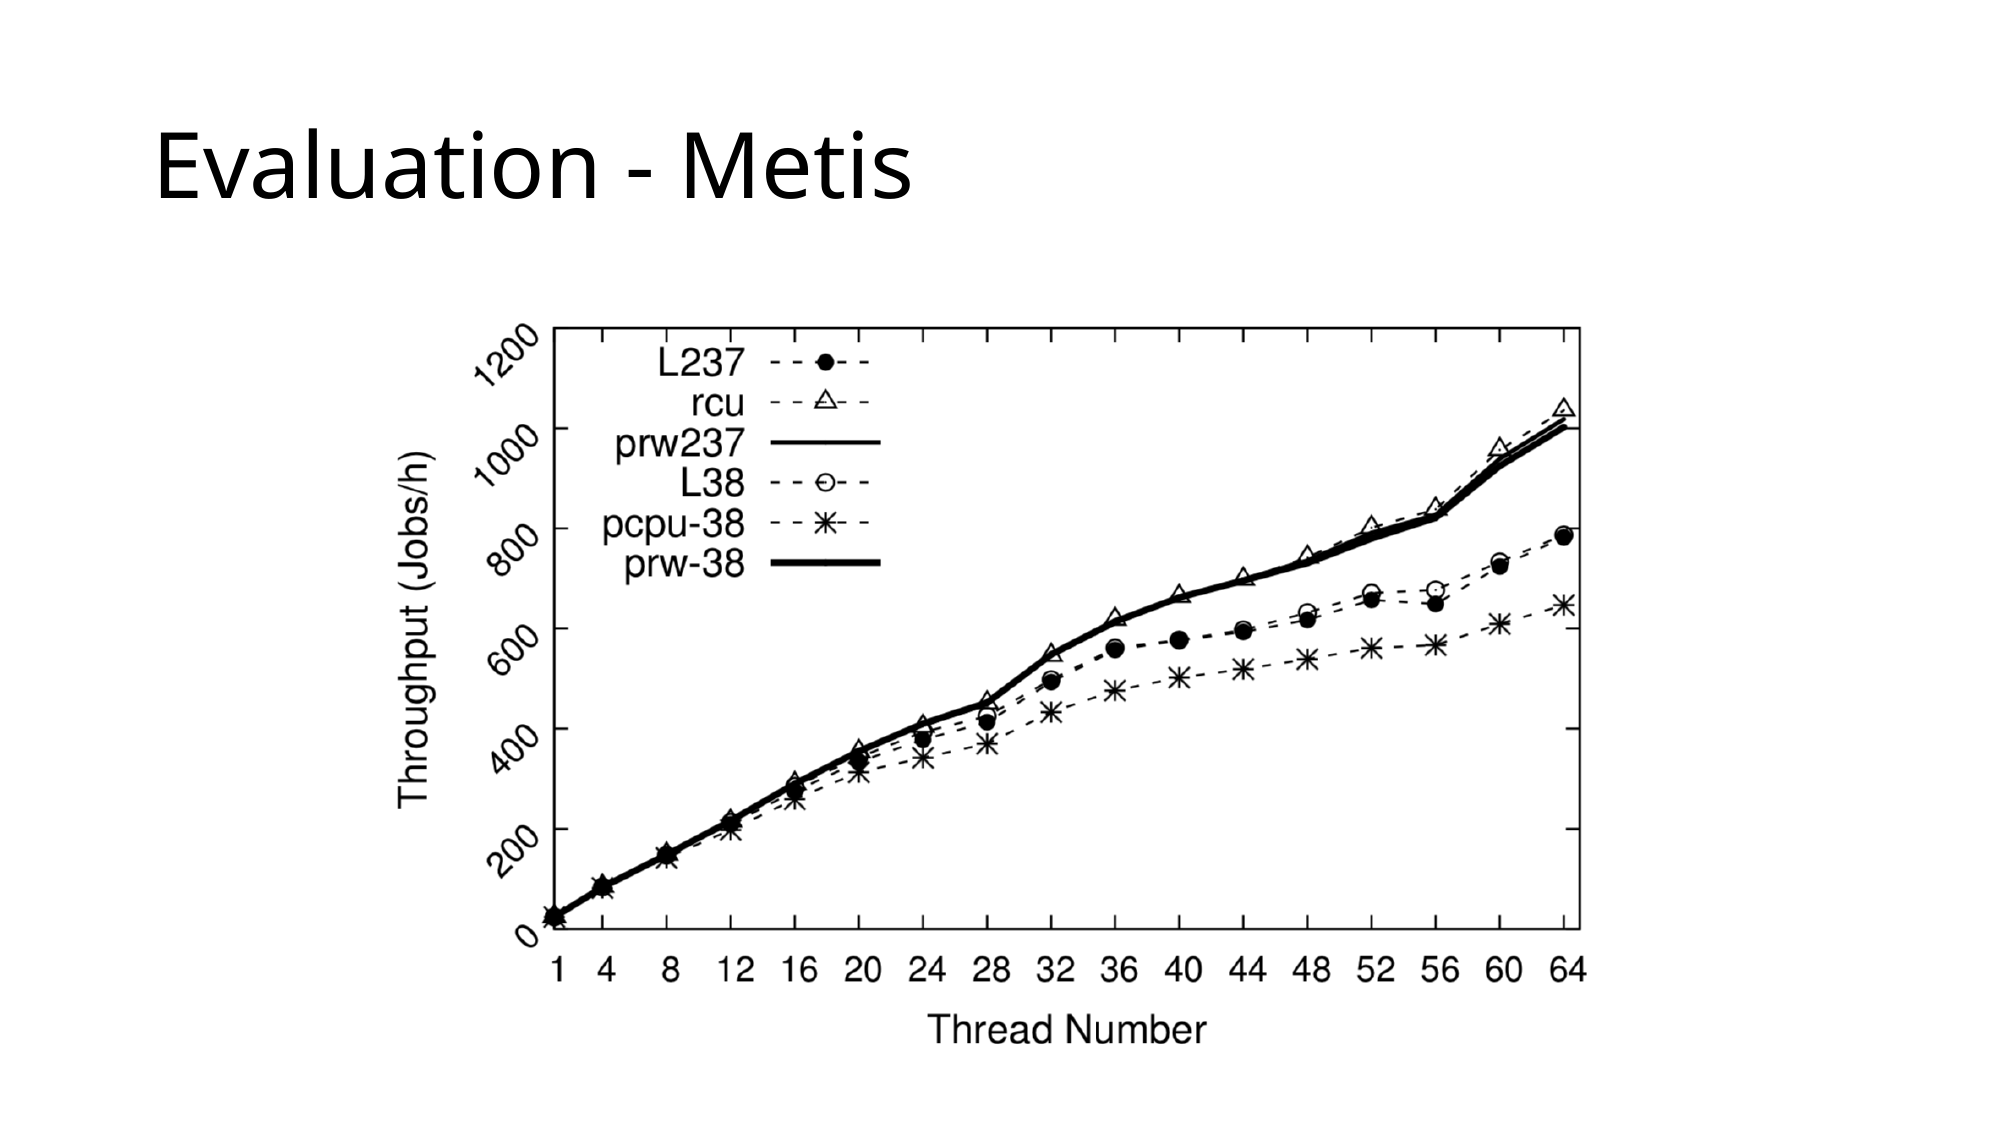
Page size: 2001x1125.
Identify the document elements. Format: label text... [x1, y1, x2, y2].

title Evaluation - Metis [137, 59, 1863, 278]
picture [360, 277, 1640, 1060]
